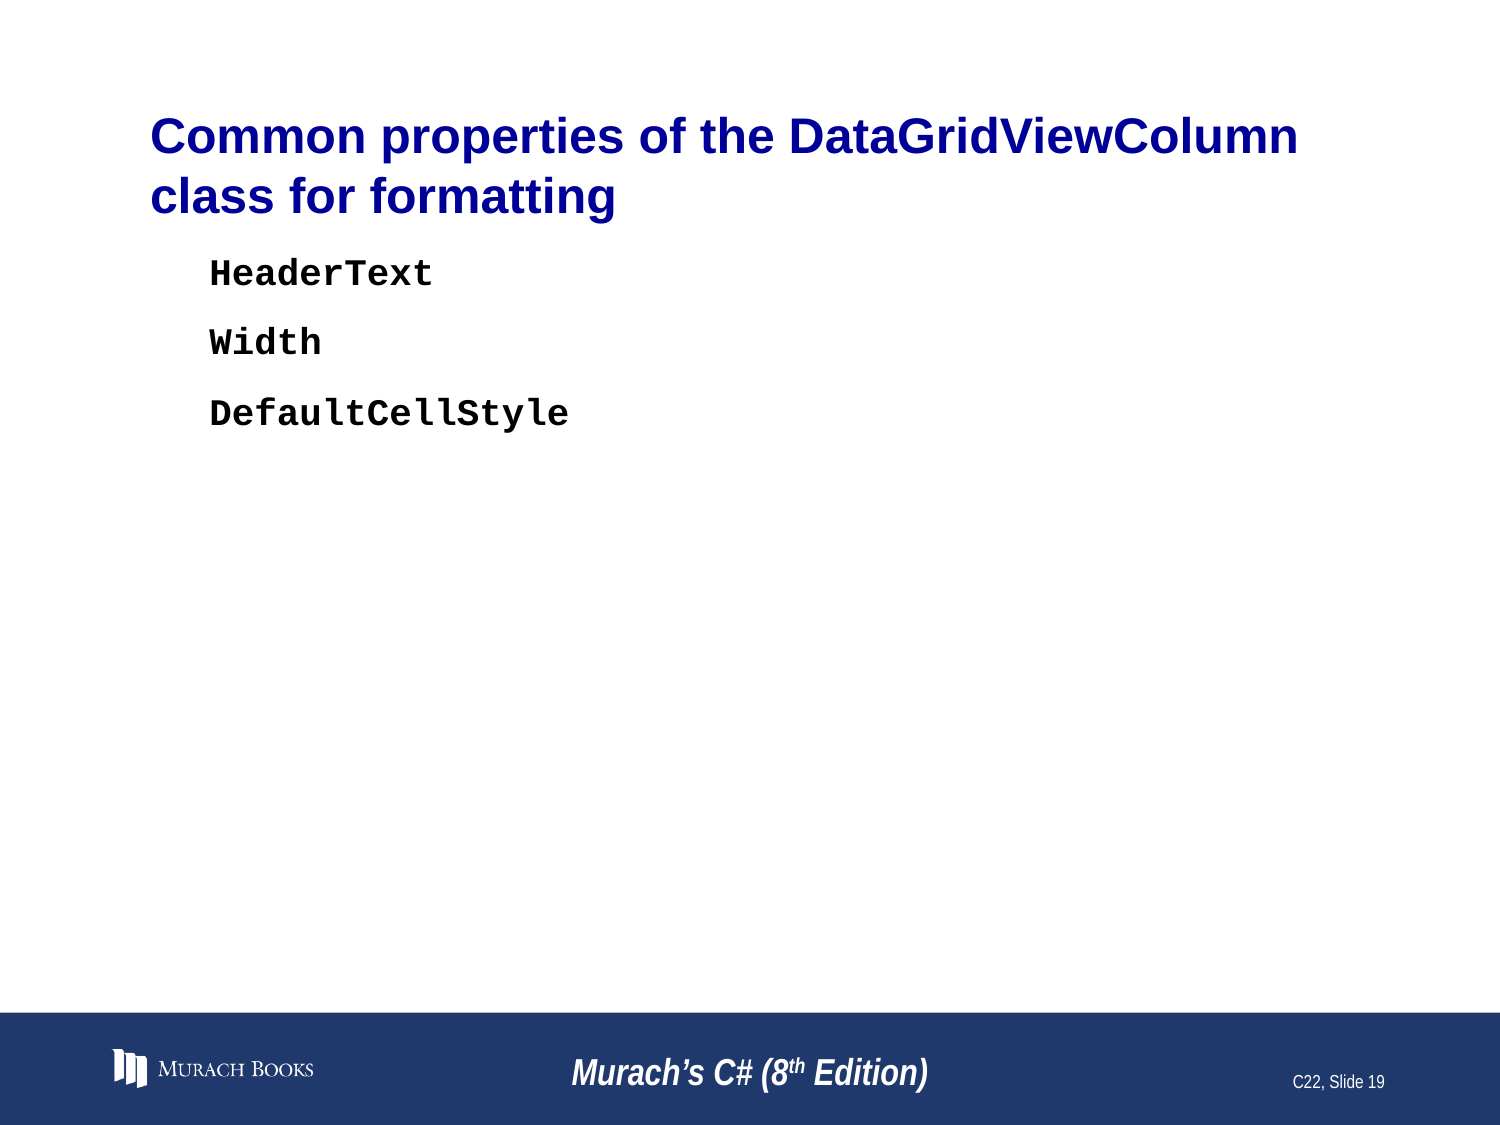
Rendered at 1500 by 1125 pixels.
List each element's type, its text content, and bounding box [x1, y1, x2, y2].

slide_number Murach’s C# (8th Edition) [450, 1025, 1050, 1100]
list HeaderText Width DefaultCellStyle [137, 239, 1350, 978]
footer [12, 1025, 450, 1100]
title Common properties of the DataGridViewColumn class for formatting [150, 102, 1350, 224]
slide_number C22, Slide 19 [1087, 1025, 1400, 1100]
